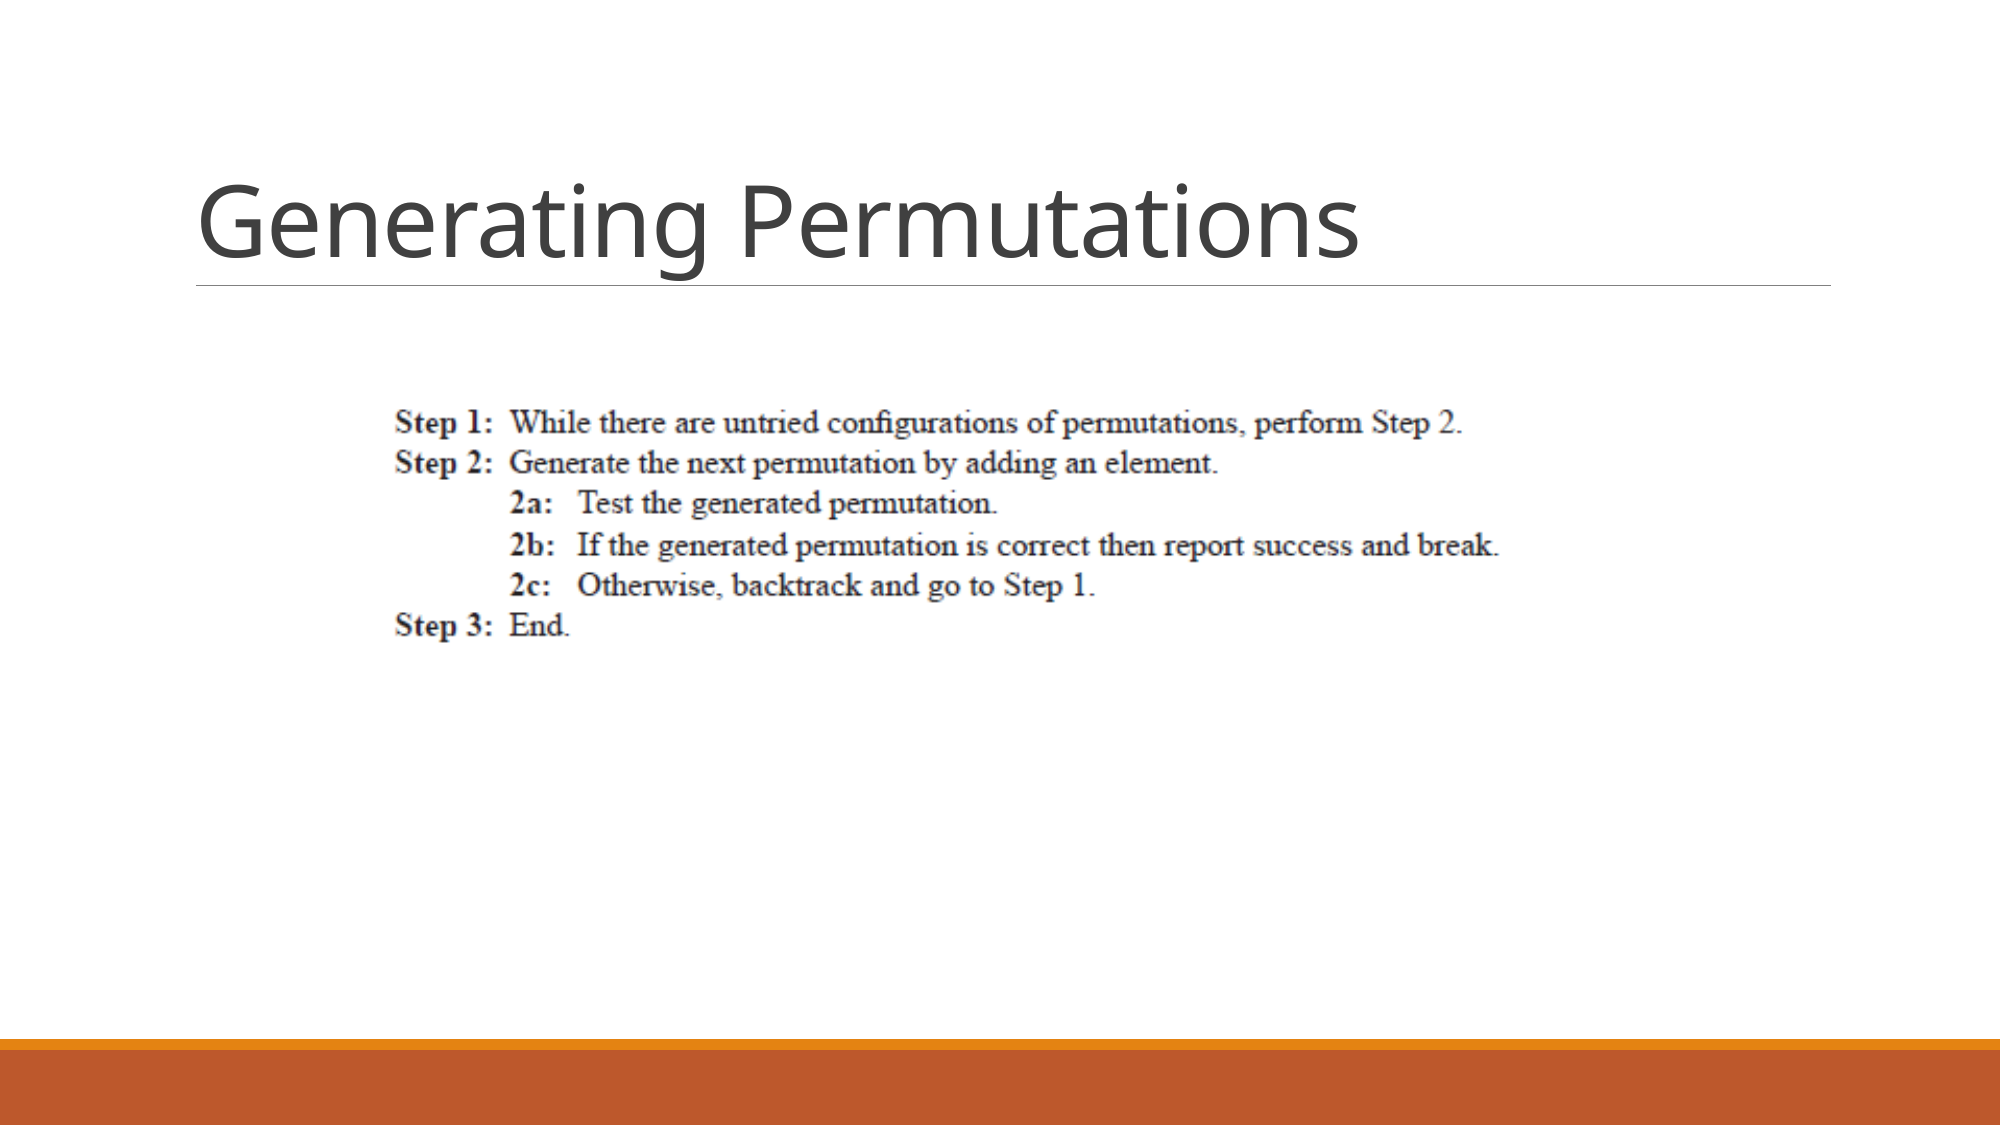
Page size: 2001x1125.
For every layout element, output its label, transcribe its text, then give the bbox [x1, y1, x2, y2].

title Generating Permutations [180, 47, 1830, 285]
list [352, 405, 1702, 645]
